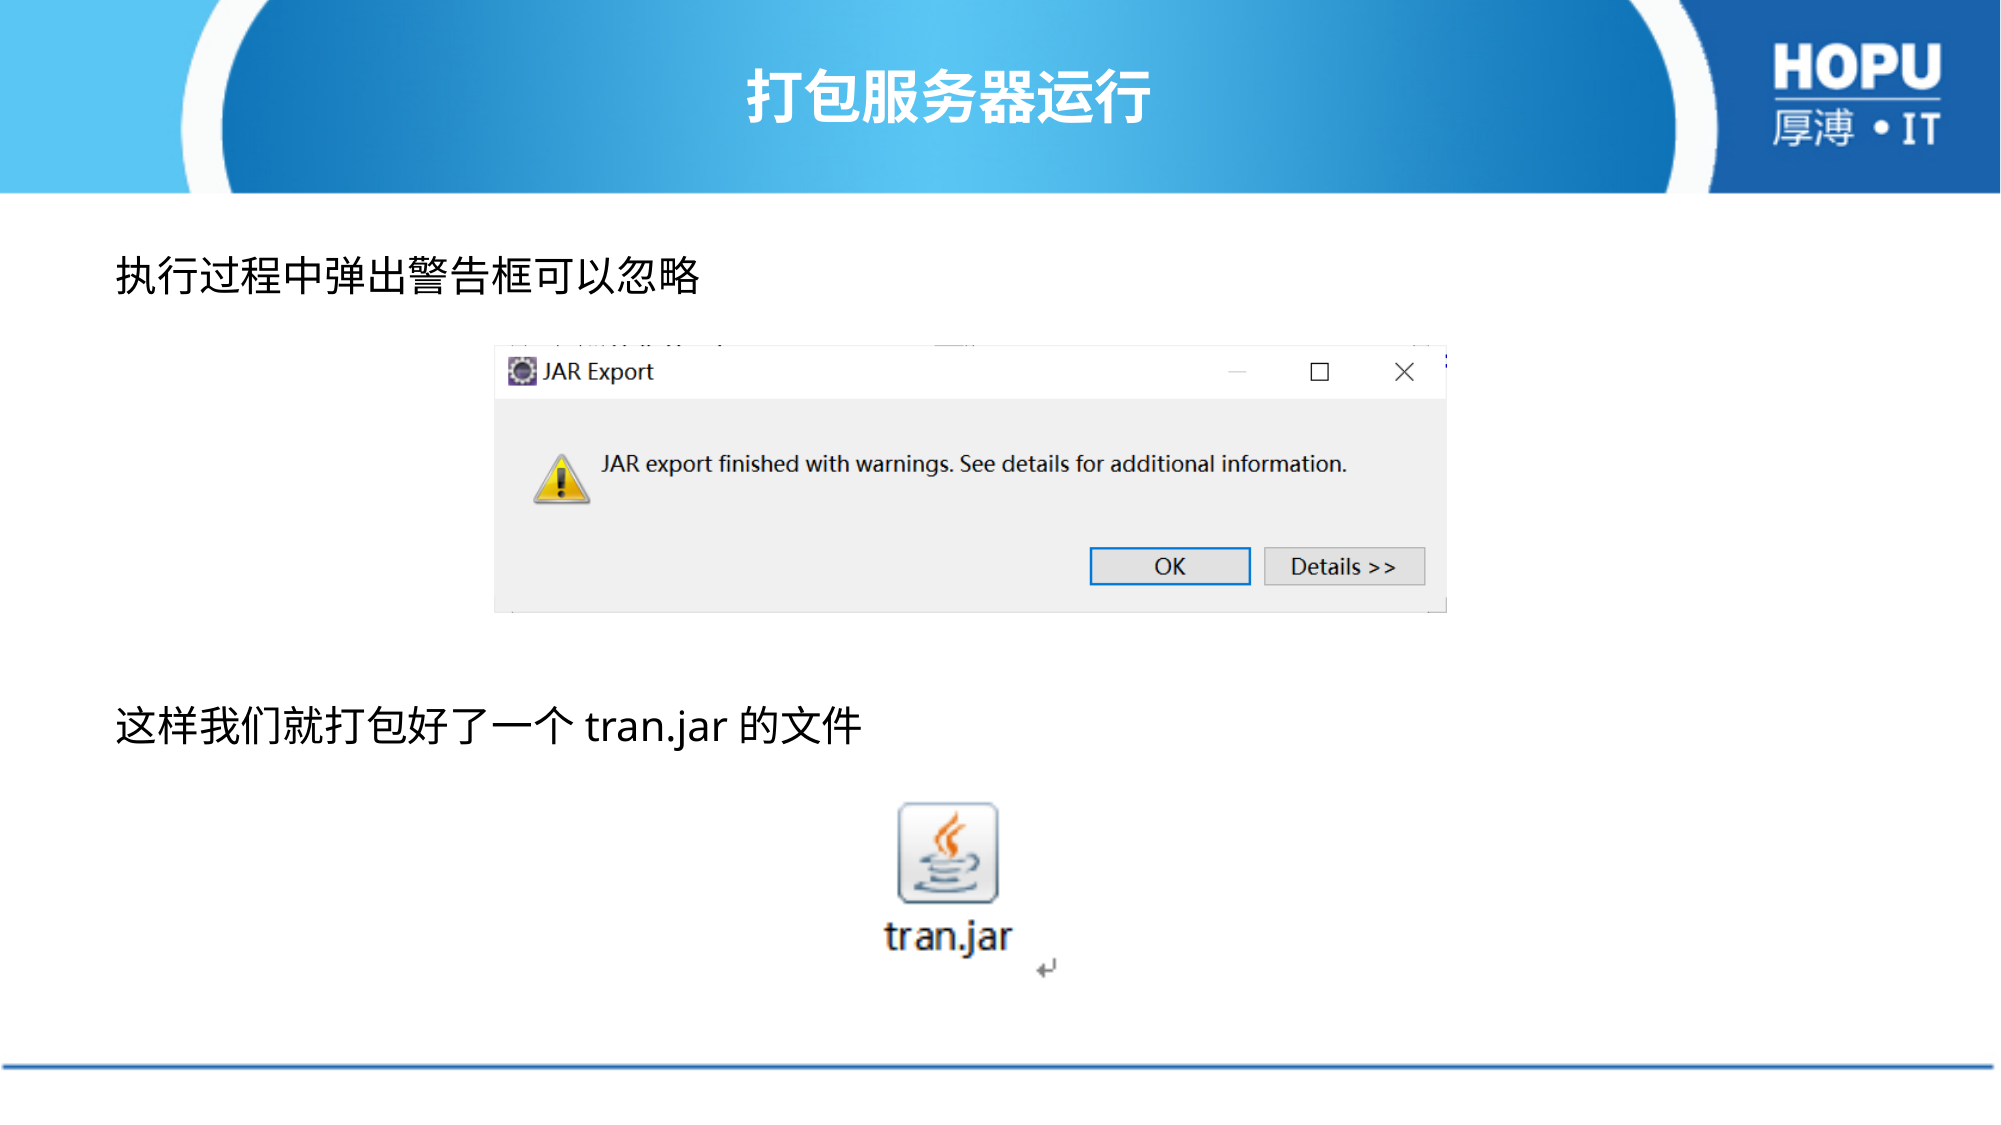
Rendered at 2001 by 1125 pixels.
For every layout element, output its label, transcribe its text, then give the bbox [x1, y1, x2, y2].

picture [494, 345, 1447, 613]
picture [806, 795, 1092, 981]
picture [0, 0, 2001, 1125]
title 打包服务器运行 [283, 16, 1615, 184]
text_box 执行过程中弹出警告框可以忽略 这样我们就打包好了一个tran.jar的文件 [25, 217, 1916, 1125]
